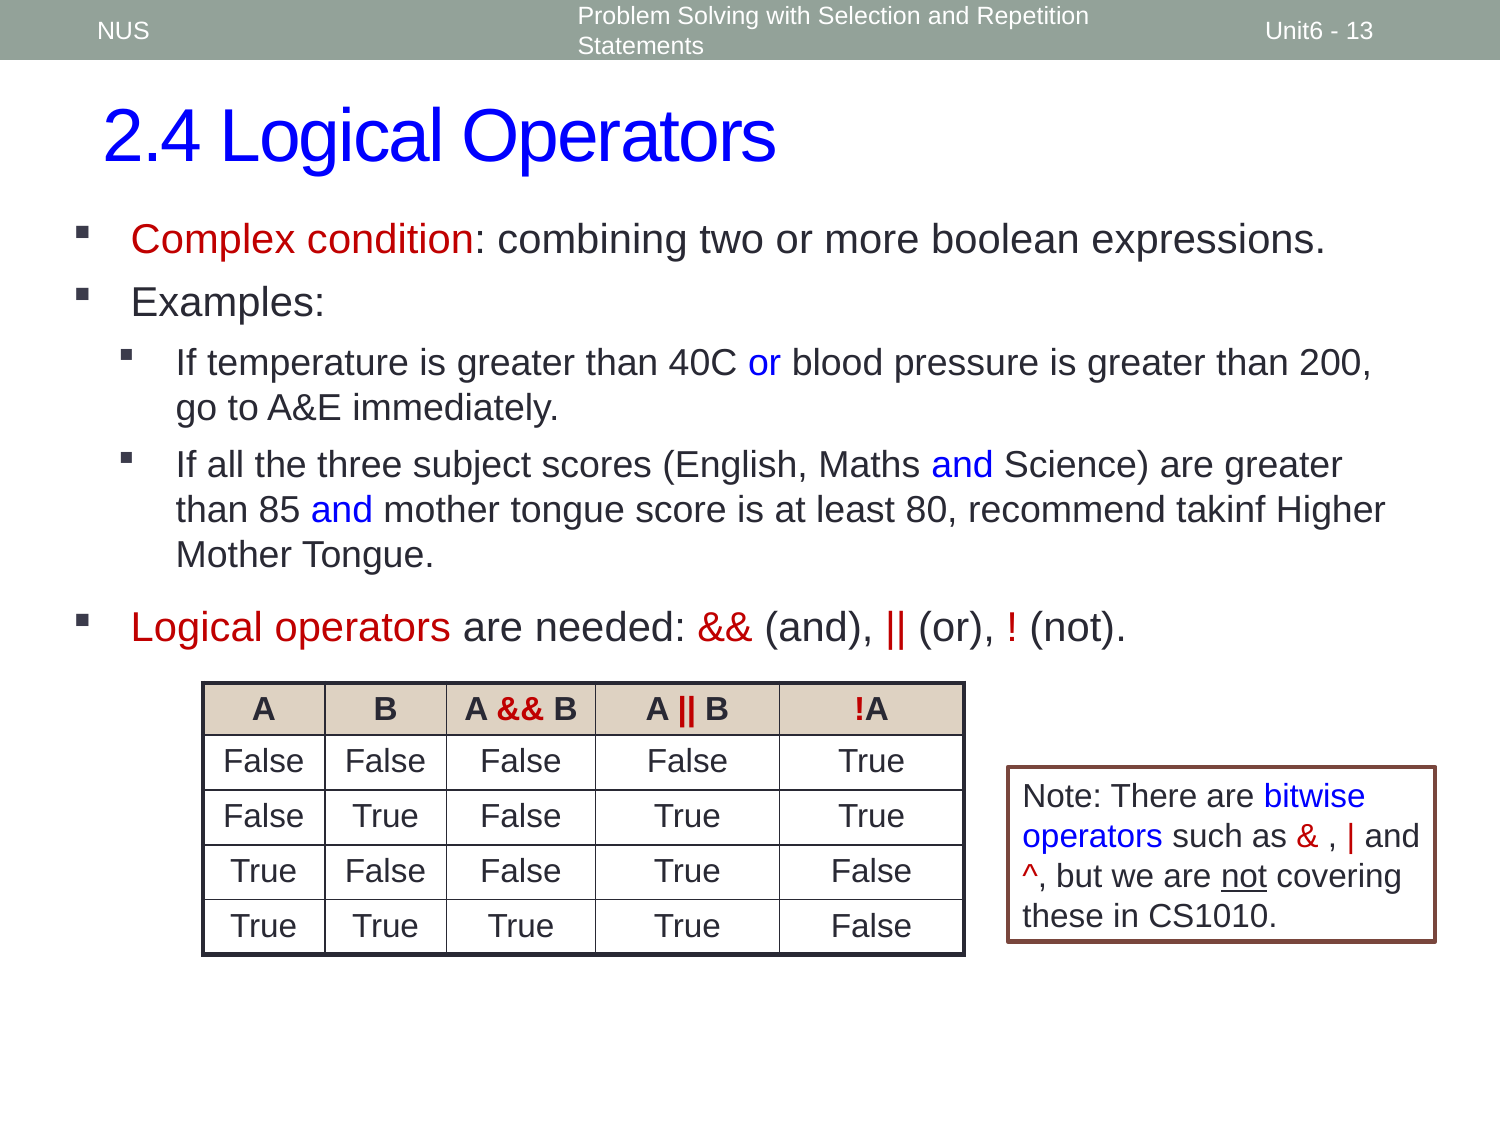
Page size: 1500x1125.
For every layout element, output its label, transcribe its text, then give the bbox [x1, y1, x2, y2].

table_cell True [205, 846, 324, 899]
table_cell False [447, 846, 595, 899]
footer Problem Solving with Selection and Repetition Statements [562, 3, 1238, 57]
table_cell False [780, 846, 962, 899]
table_cell False [447, 791, 595, 844]
table_cell True [780, 736, 962, 789]
text_box Note: There are bitwise operators such as & , | and ^, but we are not covering these in CS1010. [1006, 765, 1437, 944]
table_cell True [447, 900, 595, 952]
title 2.4 Logical Operators [87, 62, 1463, 200]
table_cell False [326, 846, 446, 899]
table_header A [205, 685, 324, 734]
table_cell False [596, 736, 779, 789]
table_cell True [780, 791, 962, 844]
table_header A || B [596, 685, 779, 734]
table_cell True [326, 900, 446, 952]
table_header A && B [447, 685, 595, 734]
table_header B [326, 685, 446, 734]
table_cell True [326, 791, 446, 844]
table_cell True [205, 900, 324, 952]
table_cell True [596, 846, 779, 899]
text_box Complex condition: combining two or more boolean expressions. Examples: If temperature is greater than 40C or blood pressure is greater than 200, go to A&E immediately. If all the three subject scores (English, Maths and Science) are greater than 85 and mother tongue score is at least 80, recommend takinf Higher Mother Tongue. Logical operators are needed: && (and), || (or), ! (not). [57, 204, 1436, 682]
slide_number NUS [75, 3, 550, 57]
table_cell False [780, 900, 962, 952]
table_cell True [596, 791, 779, 844]
table_cell False [447, 736, 595, 789]
table_cell False [205, 791, 324, 844]
table_cell False [326, 736, 446, 789]
table_cell True [596, 900, 779, 952]
table_header !A [780, 685, 962, 734]
table_cell False [205, 736, 324, 789]
slide_number Unit6 - 13 [1250, 3, 1425, 57]
